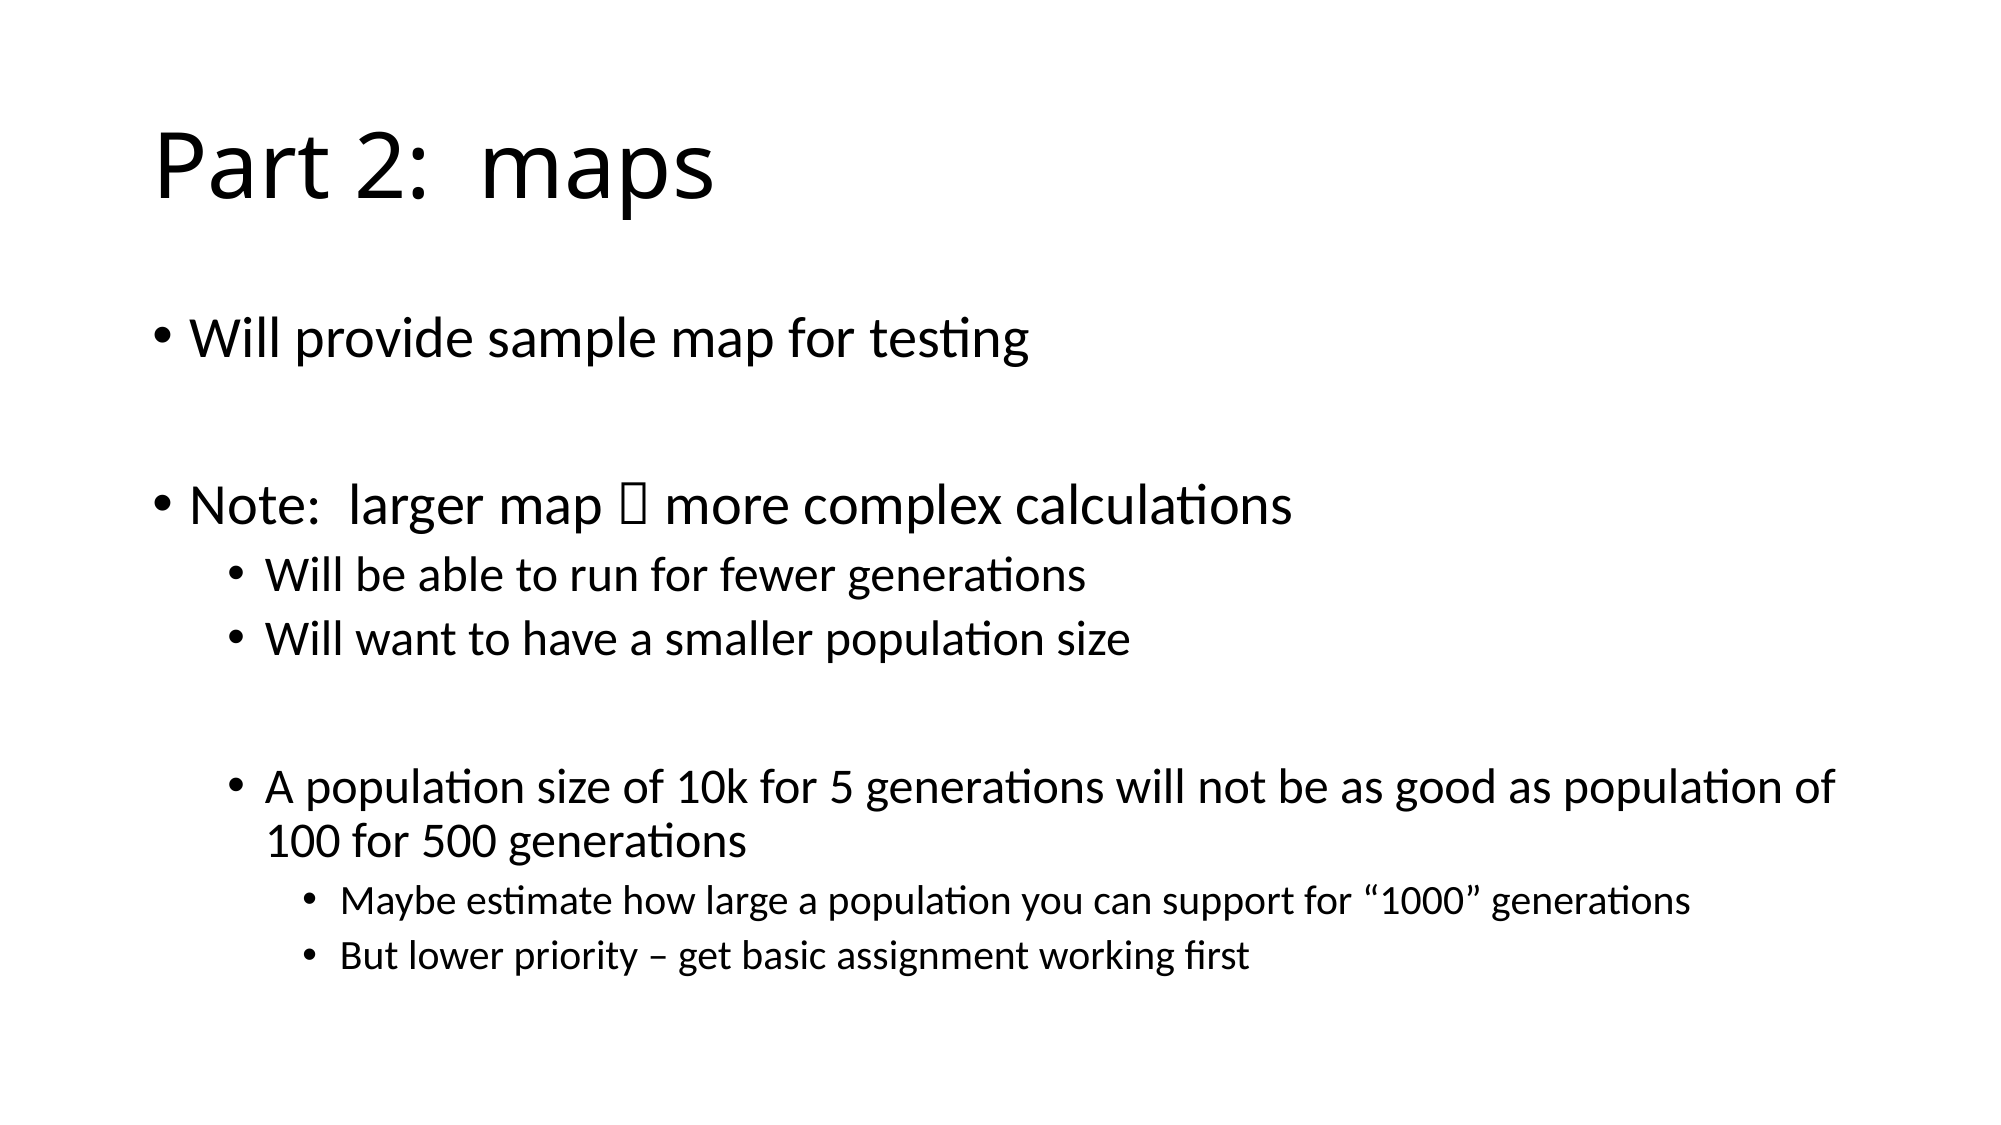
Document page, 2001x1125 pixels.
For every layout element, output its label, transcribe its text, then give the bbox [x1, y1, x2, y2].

list Will provide sample map for testing Note: larger map  more complex calculations Will be able to run for fewer generations Will want to have a smaller population size A population size of 10k for 5 generations will not be as good as population of 100 for 500 generations Maybe estimate how large a population you can support for “1000” generations But lower priority – get basic assignment working first [137, 299, 1863, 1014]
title Part 2: maps [137, 59, 1863, 278]
